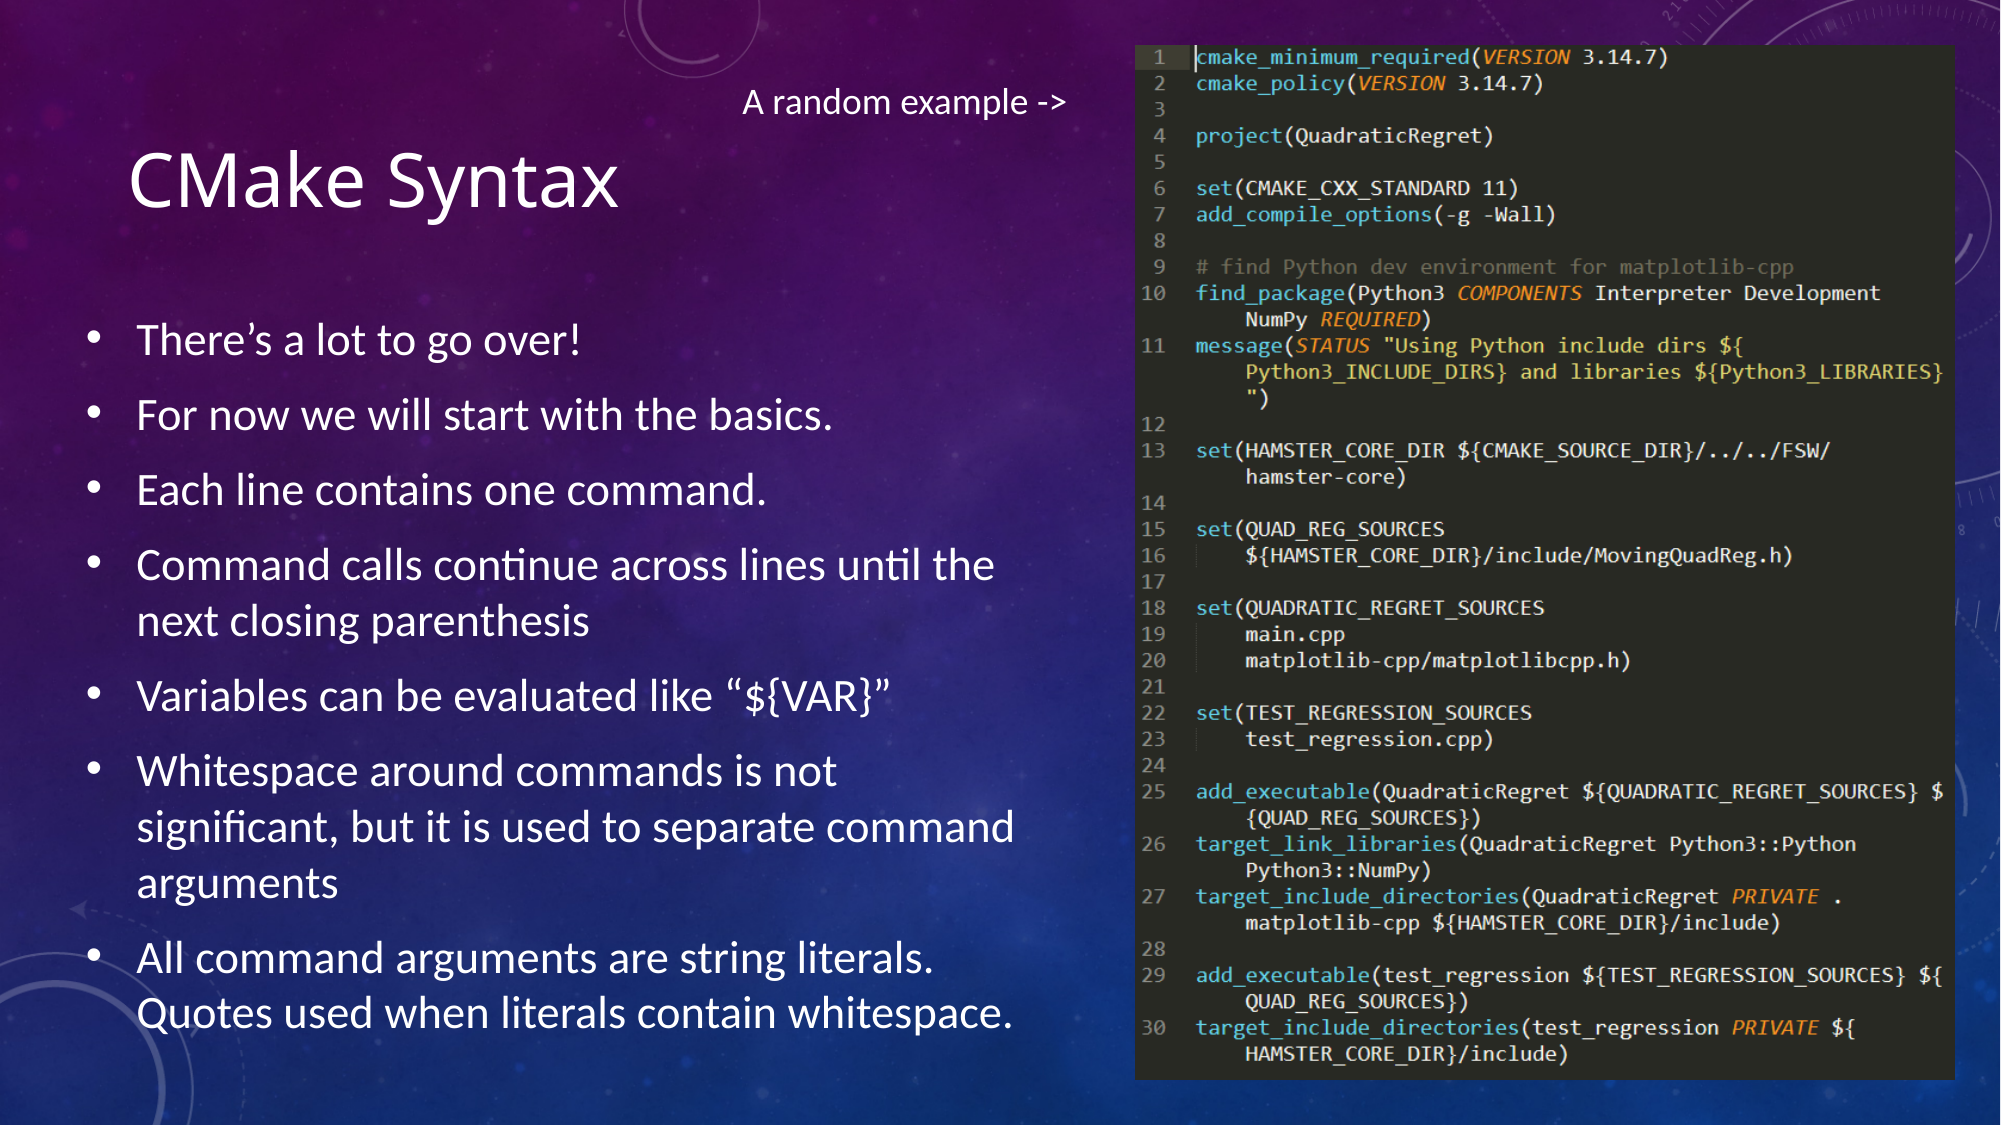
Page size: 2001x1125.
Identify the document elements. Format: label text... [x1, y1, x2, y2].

picture [0, 0, 2001, 1125]
list There’s a lot to go over! For now we will start with the basics. Each line contains one command. Command calls continue across lines until the next closing parenthesis Variables can be evaluated like “${VAR}” Whitespace around commands is not significant, but it is used to separate command arguments All command arguments are string literals. Quotes used when literals contain whitespace. [71, 295, 1066, 1052]
text_box A random example -> [727, 69, 1111, 130]
title CMake Syntax [112, 99, 1130, 255]
